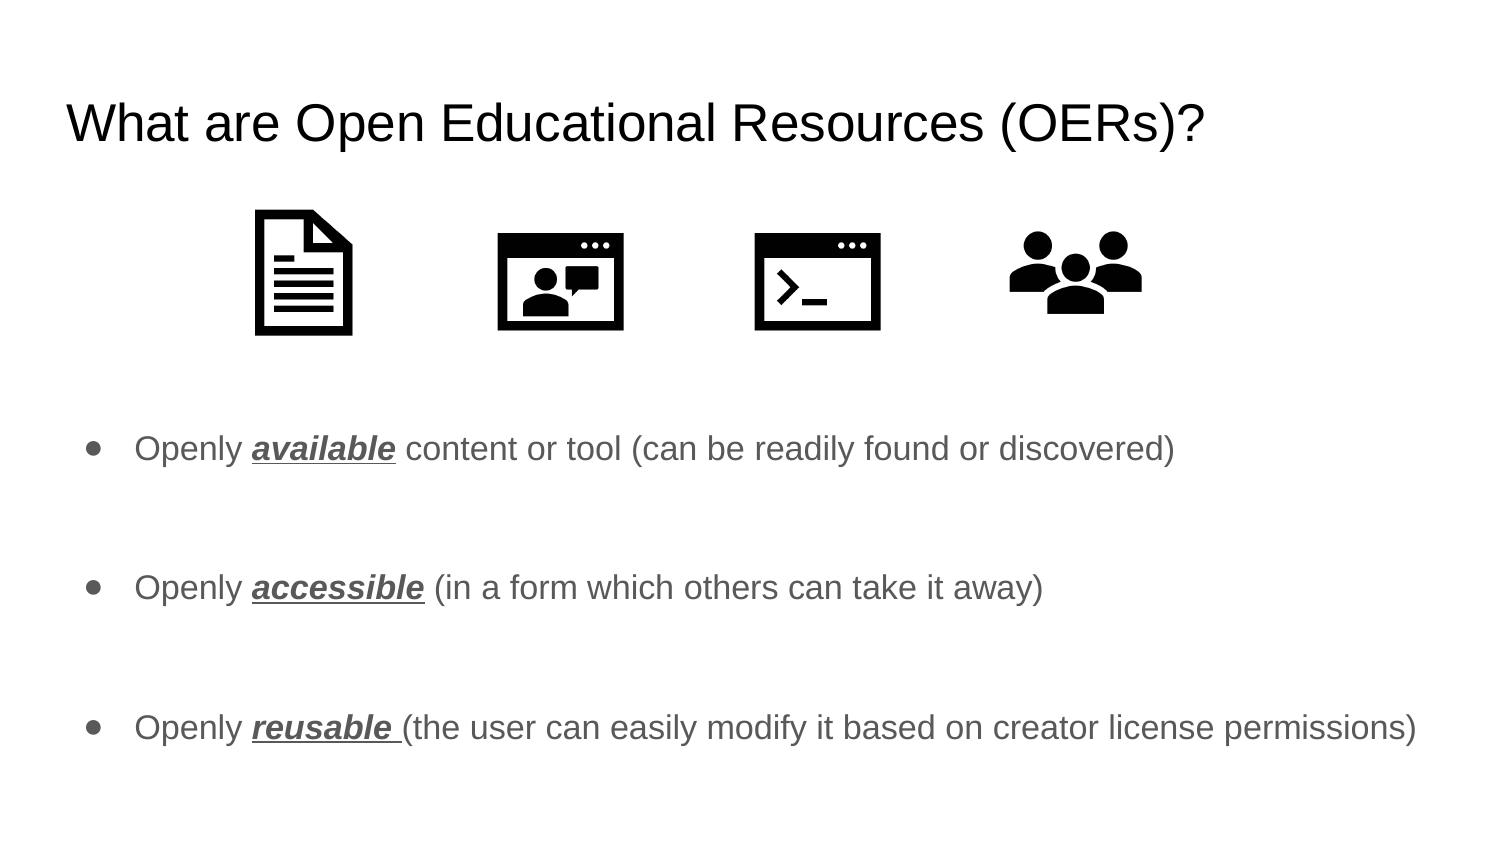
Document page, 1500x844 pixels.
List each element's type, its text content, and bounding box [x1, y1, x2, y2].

picture [1000, 197, 1151, 348]
picture [742, 206, 893, 358]
picture [228, 197, 379, 348]
list Openly available content or tool (can be readily found or discovered) Openly accessible (in a form which others can take it away) Openly reusable (the user can easily modify it based on creator license permissions) [51, 405, 1449, 796]
title What are Open Educational Resources (OERs)? [51, 72, 1449, 167]
picture [484, 206, 636, 358]
